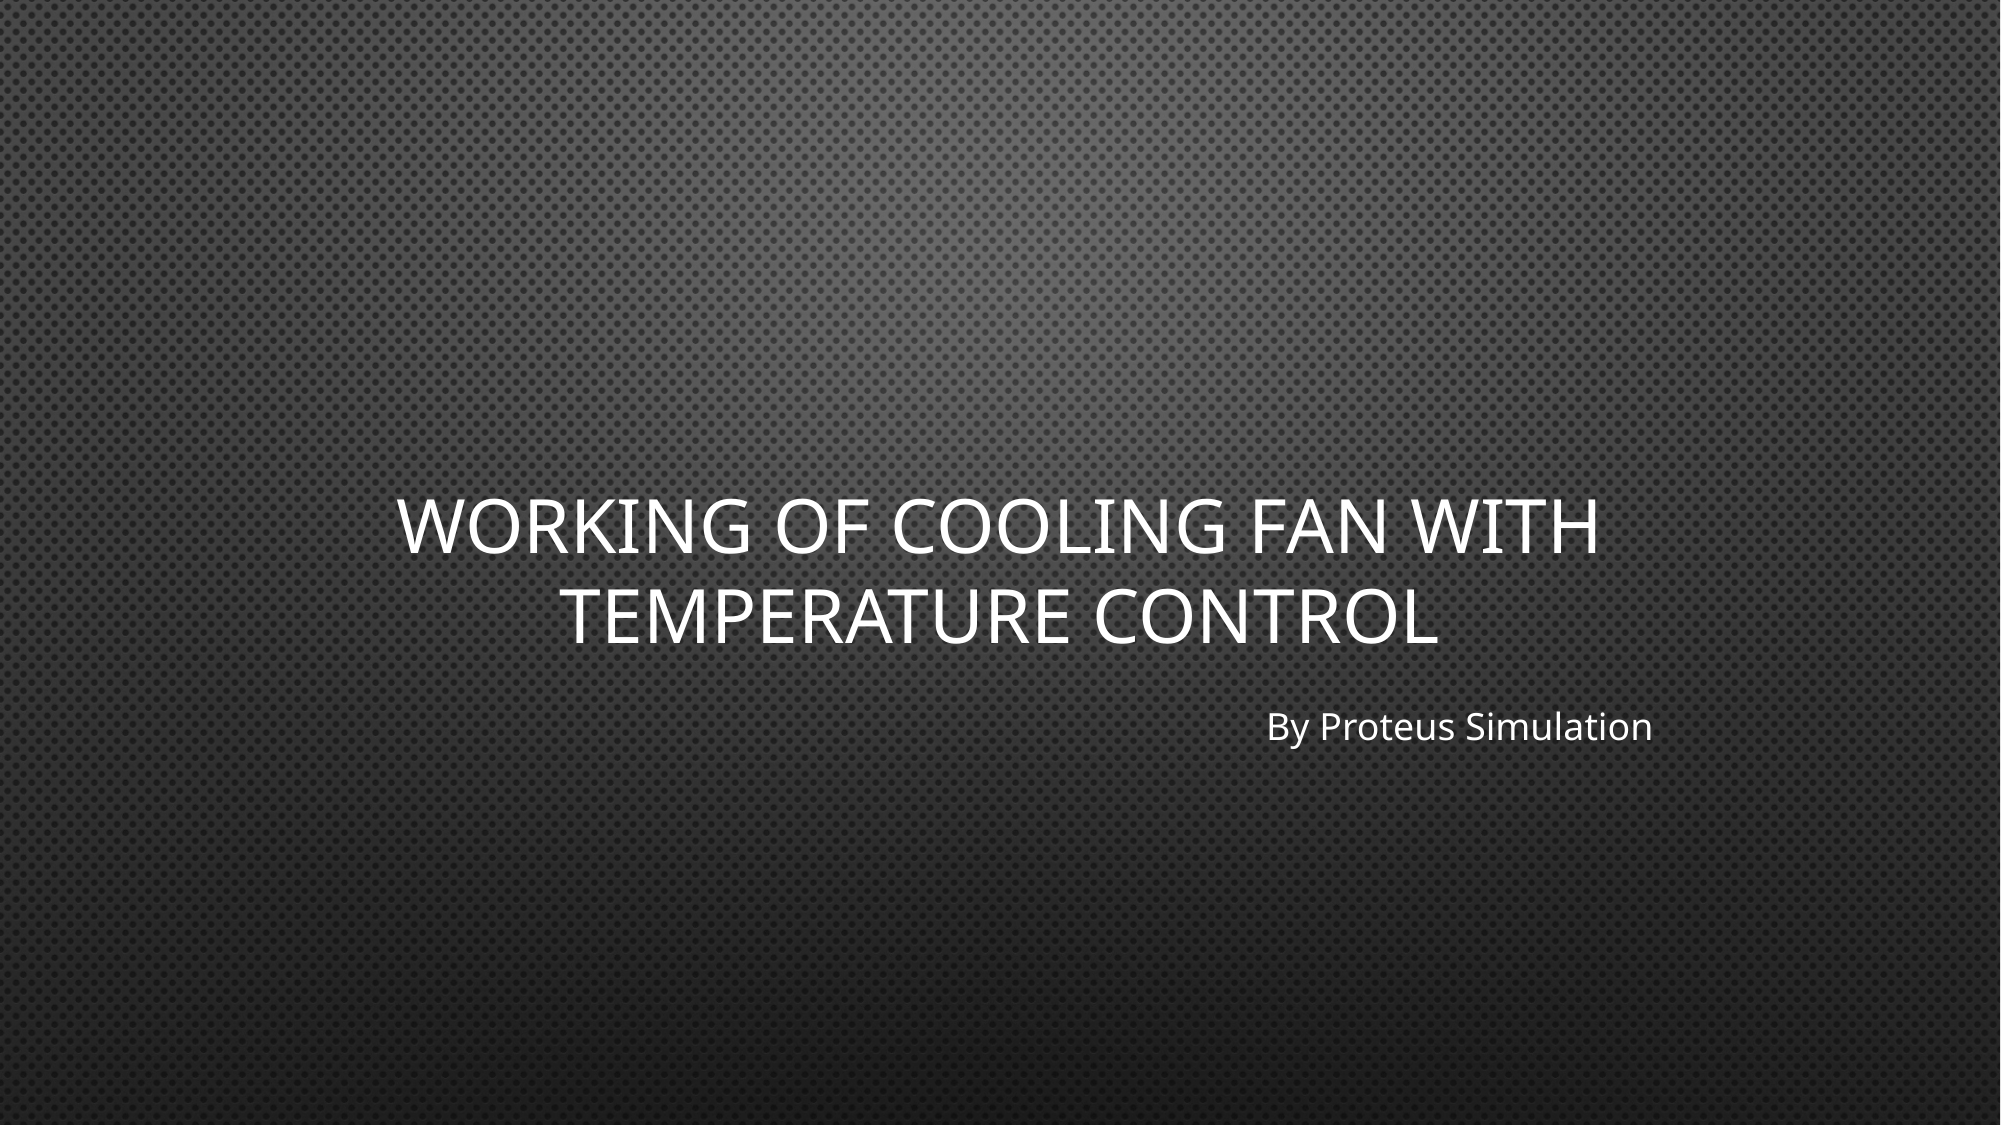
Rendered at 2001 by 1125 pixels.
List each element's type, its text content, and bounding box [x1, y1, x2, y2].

text_box By Proteus Simulation [1251, 695, 1885, 756]
title working of Cooling Fan with temperature control [288, 368, 1712, 757]
